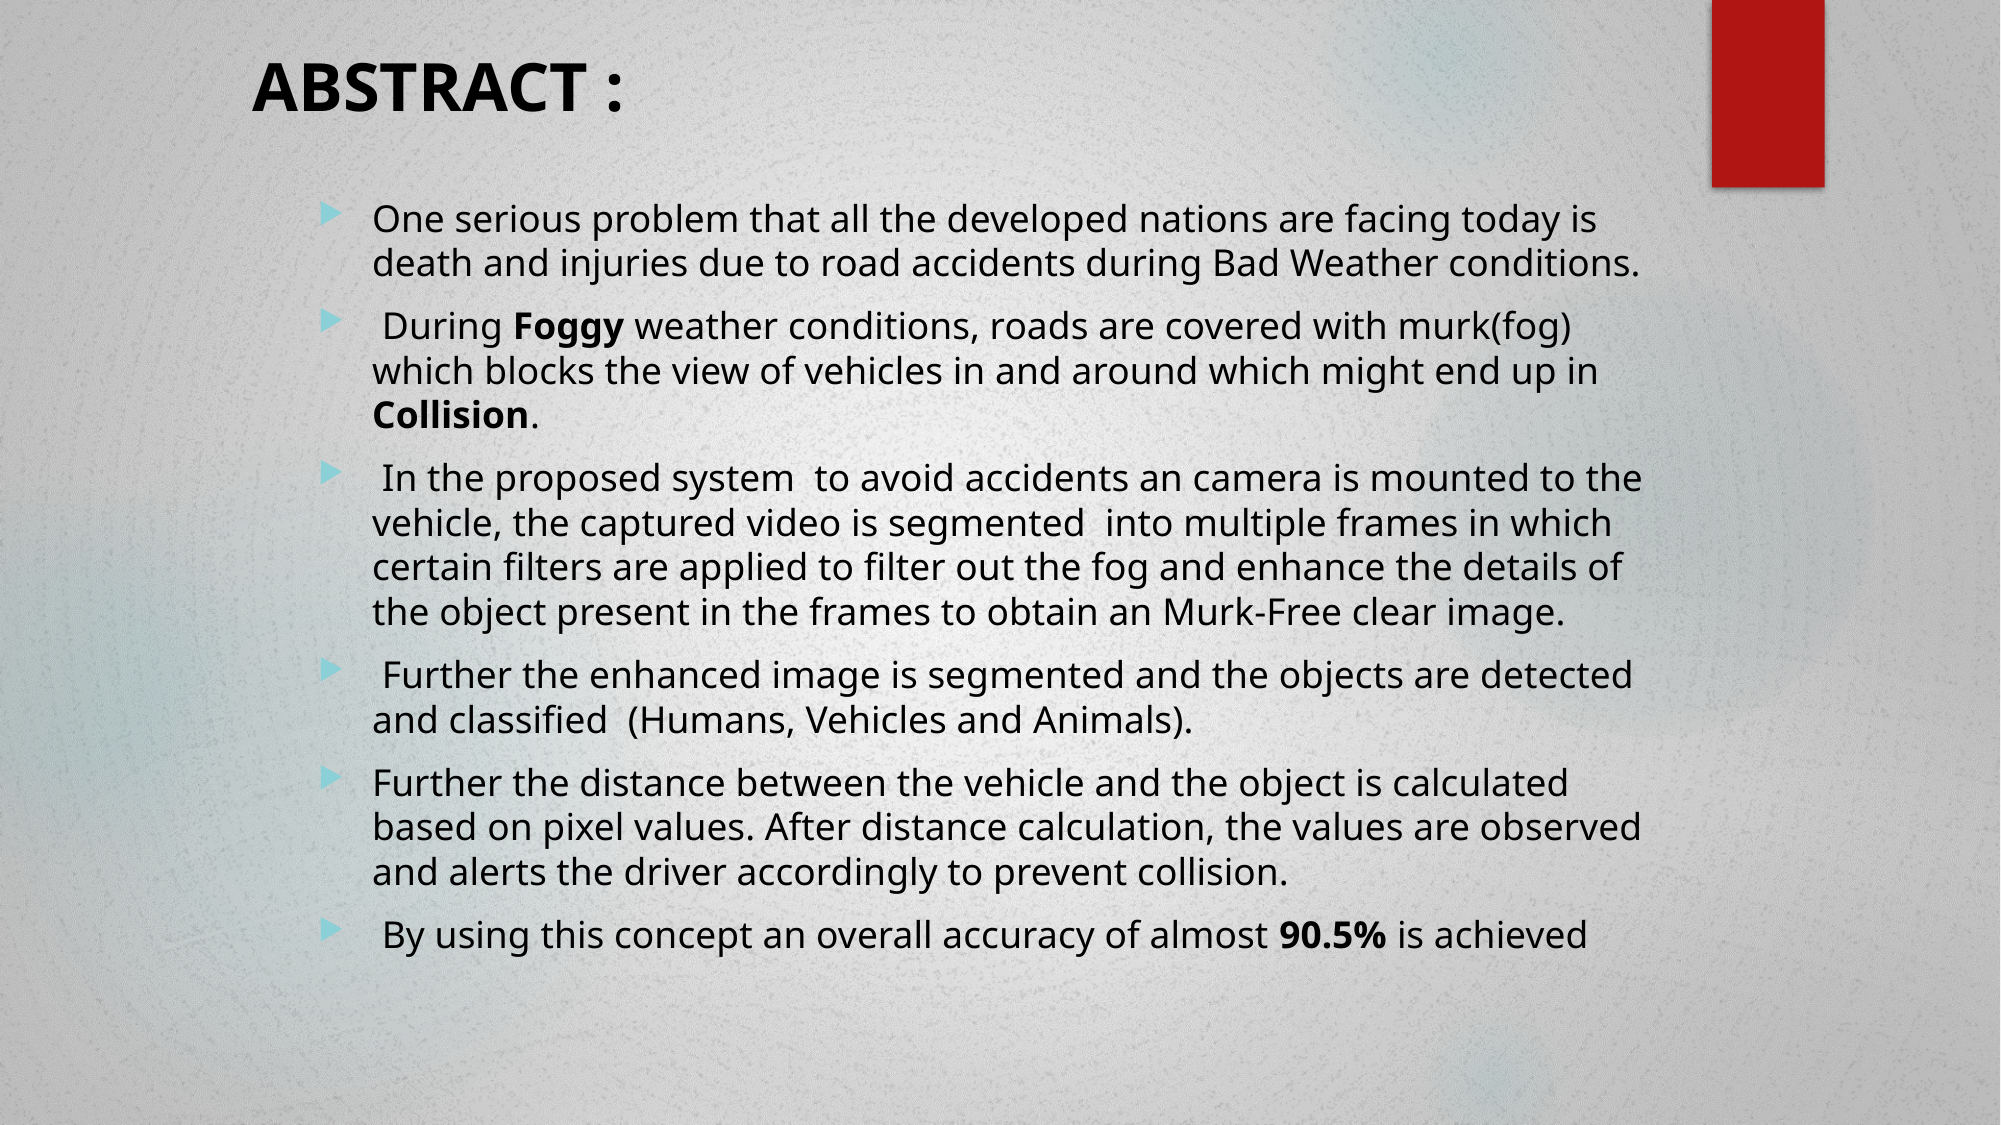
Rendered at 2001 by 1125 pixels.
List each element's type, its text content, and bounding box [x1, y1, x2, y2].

list One serious problem that all the developed nations are facing today is death and injuries due to road accidents during Bad Weather conditions. During Foggy weather conditions, roads are covered with murk(fog) which blocks the view of vehicles in and around which might end up in Collision. In the proposed system to avoid accidents an camera is mounted to the vehicle, the captured video is segmented into multiple frames in which certain filters are applied to filter out the fog and enhance the details of the object present in the frames to obtain an Murk-Free clear image. Further the enhanced image is segmented and the objects are detected and classified (Humans, Vehicles and Animals). Further the distance between the vehicle and the object is calculated based on pixel values. After distance calculation, the values are observed and alerts the driver accordingly to prevent collision. By using this concept an overall accuracy of almost 90.5% is achieved [303, 187, 1663, 1050]
picture [0, 0, 2001, 1125]
title ABSTRACT : [237, 37, 1588, 156]
